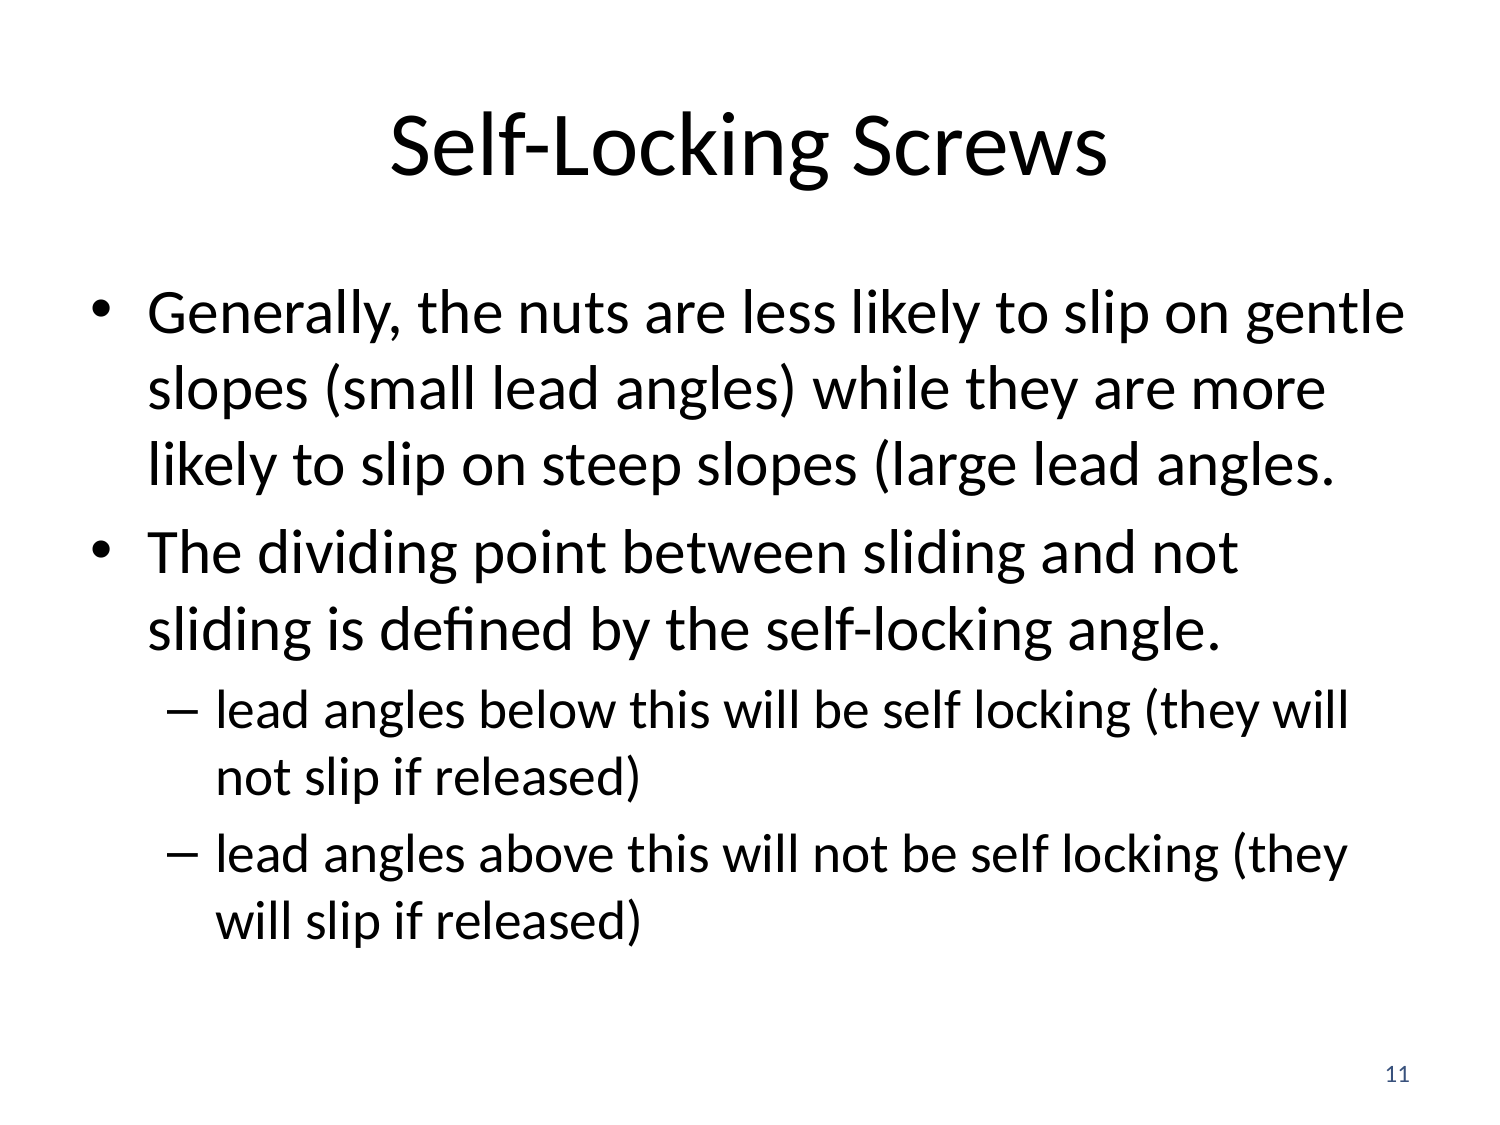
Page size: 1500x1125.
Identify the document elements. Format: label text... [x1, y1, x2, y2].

list Generally, the nuts are less likely to slip on gentle slopes (small lead angles) while they are more likely to slip on steep slopes (large lead angles. The dividing point between sliding and not sliding is defined by the self-locking angle. lead angles below this will be self locking (they will not slip if released) lead angles above this will not be self locking (they will slip if released) [75, 262, 1425, 1005]
slide_number 11 [1074, 1042, 1425, 1103]
title Self-Locking Screws [75, 45, 1425, 233]
